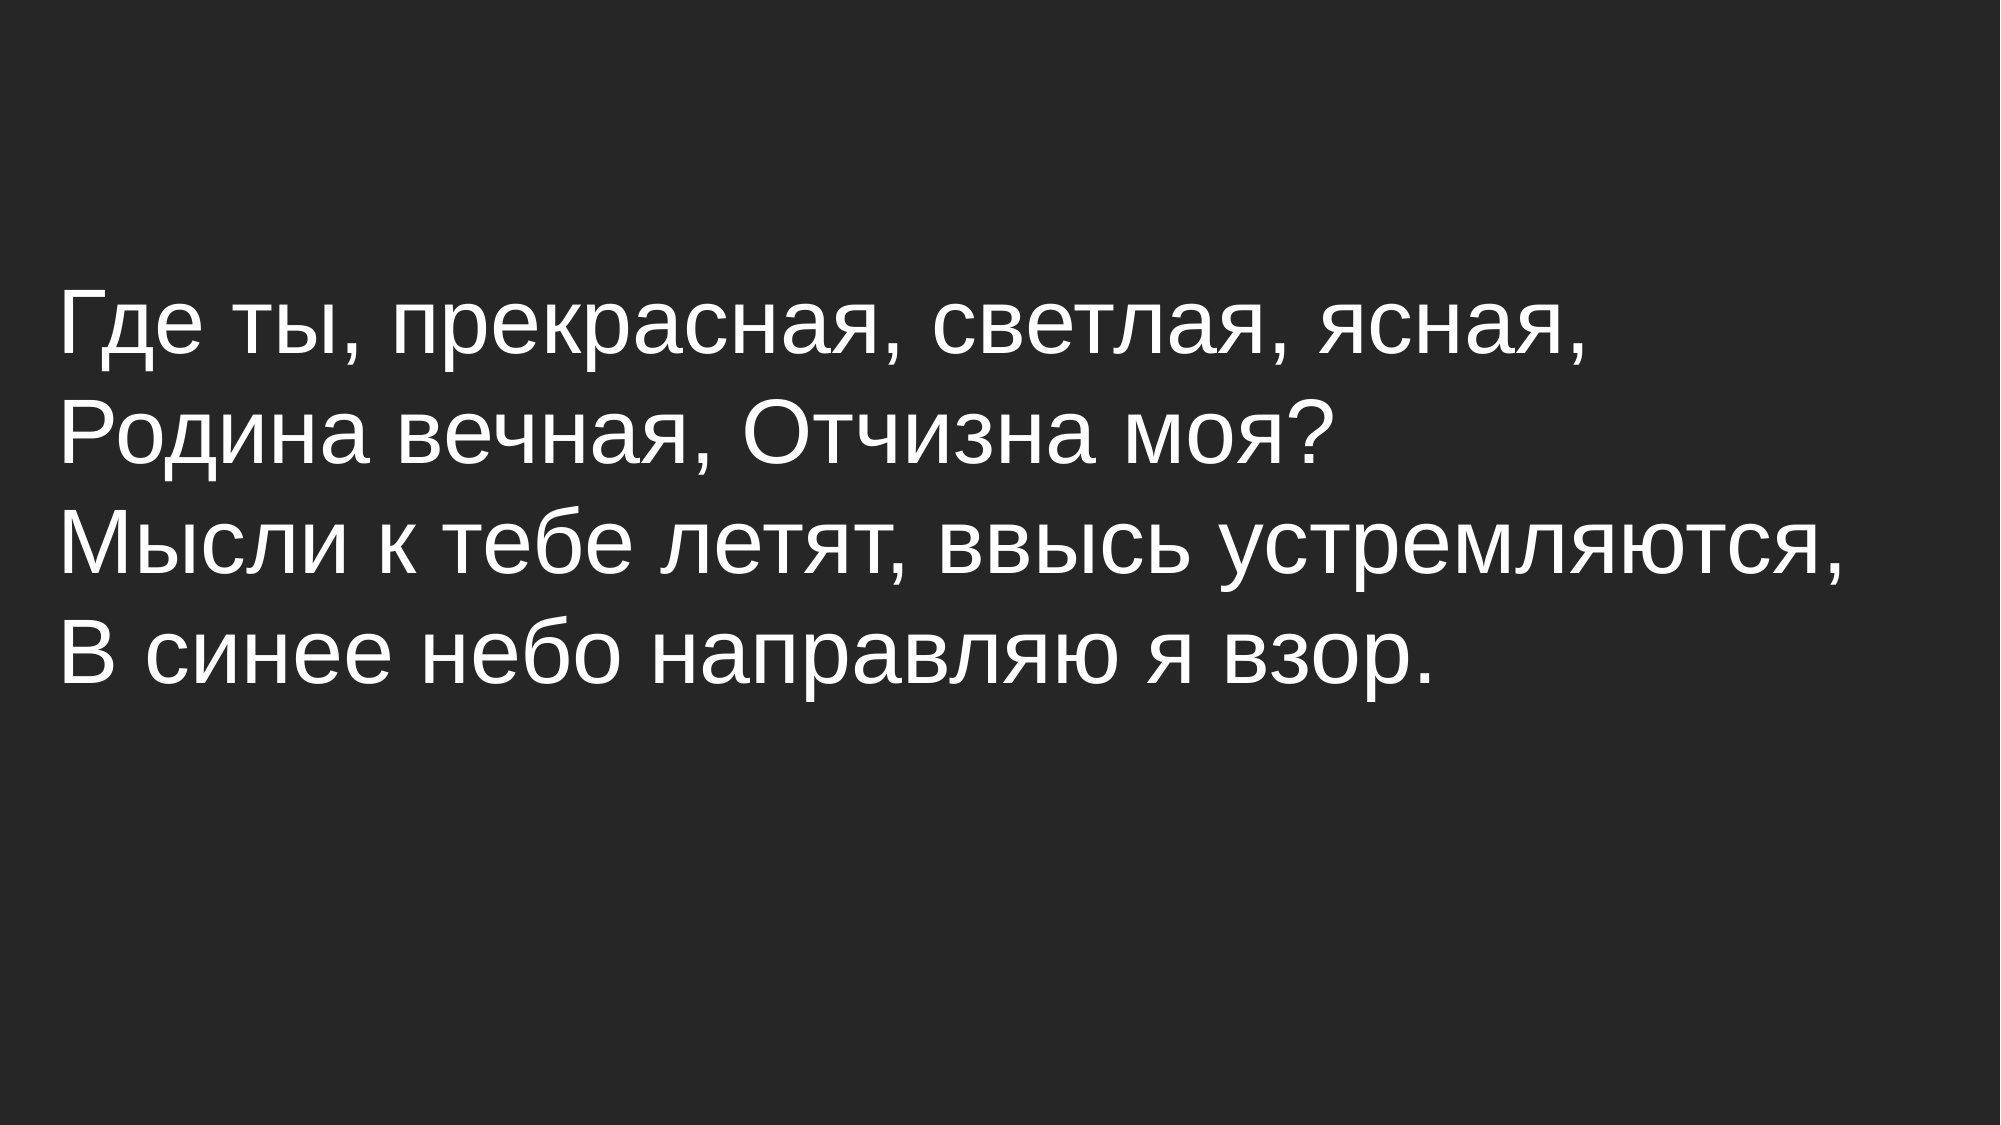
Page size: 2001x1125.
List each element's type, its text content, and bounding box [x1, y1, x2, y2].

text_box Где ты, прекрасная, светлая, ясная, Родина вечная, Отчизна моя? Мысли к тебе летят, ввысь устремляются, В синее небо направляю я взор. [42, 0, 1964, 963]
